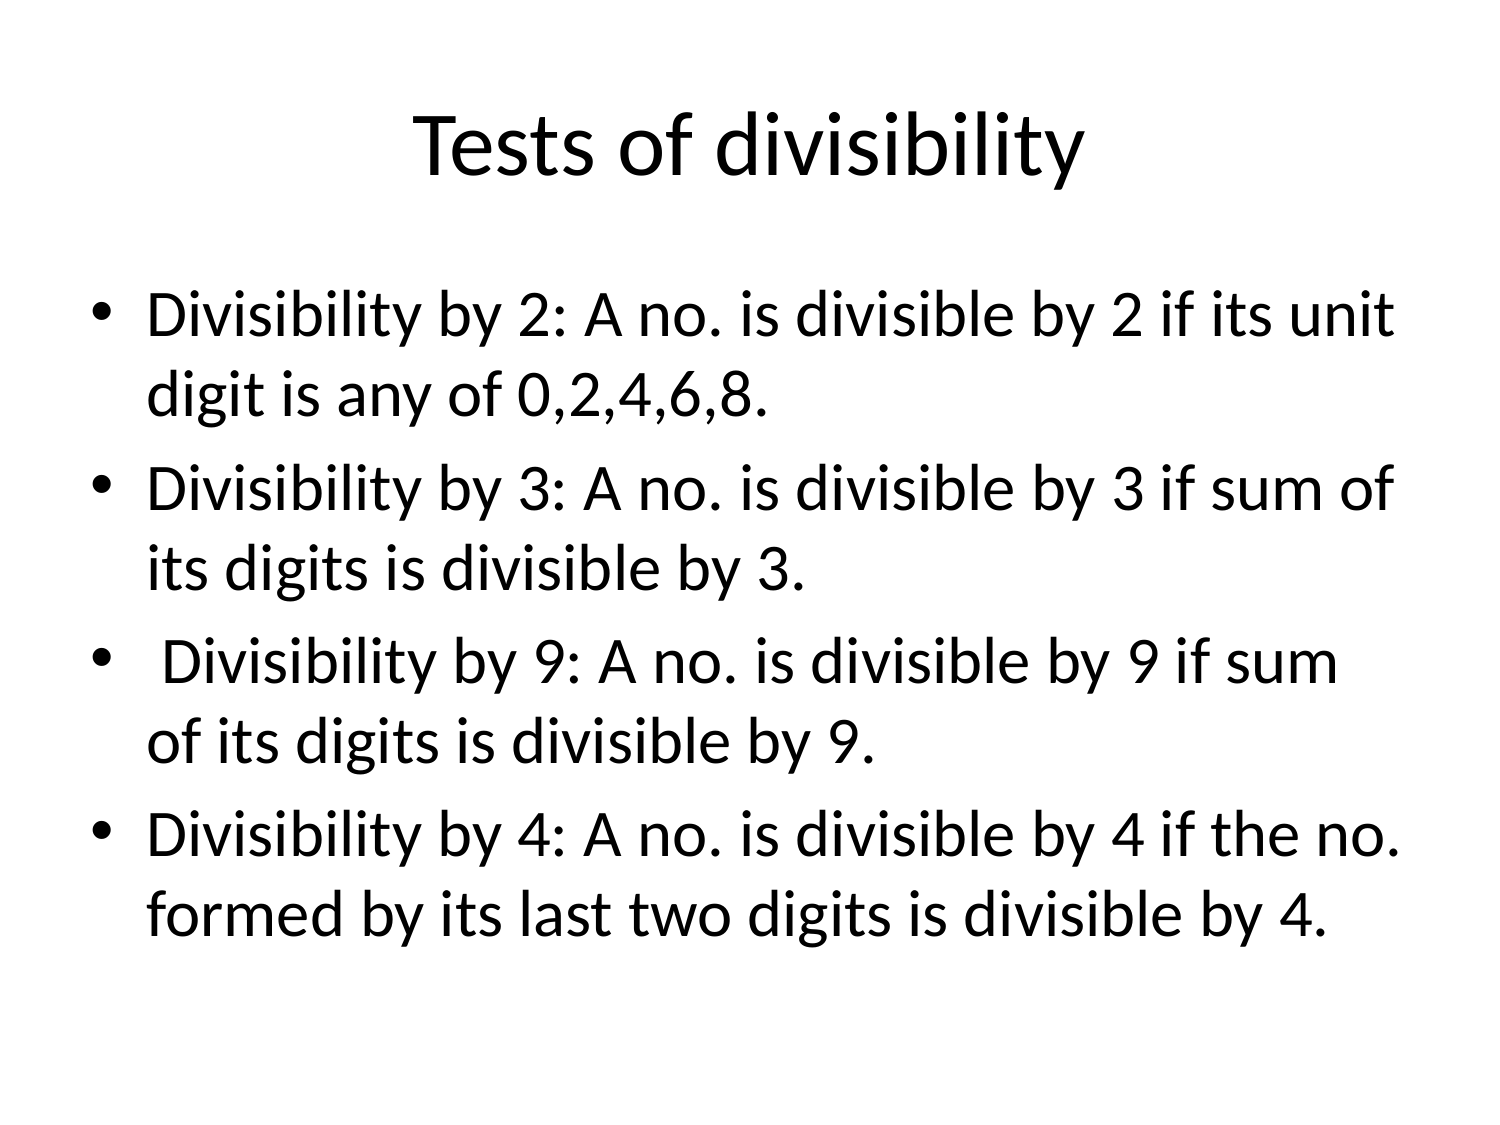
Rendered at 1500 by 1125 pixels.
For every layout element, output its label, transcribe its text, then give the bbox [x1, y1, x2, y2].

title Tests of divisibility [75, 45, 1425, 233]
list Divisibility by 2: A no. is divisible by 2 if its unit digit is any of 0,2,4,6,8. Divisibility by 3: A no. is divisible by 3 if sum of its digits is divisible by 3. Divisibility by 9: A no. is divisible by 9 if sum of its digits is divisible by 9. Divisibility by 4: A no. is divisible by 4 if the no. formed by its last two digits is divisible by 4. [75, 262, 1425, 1005]
